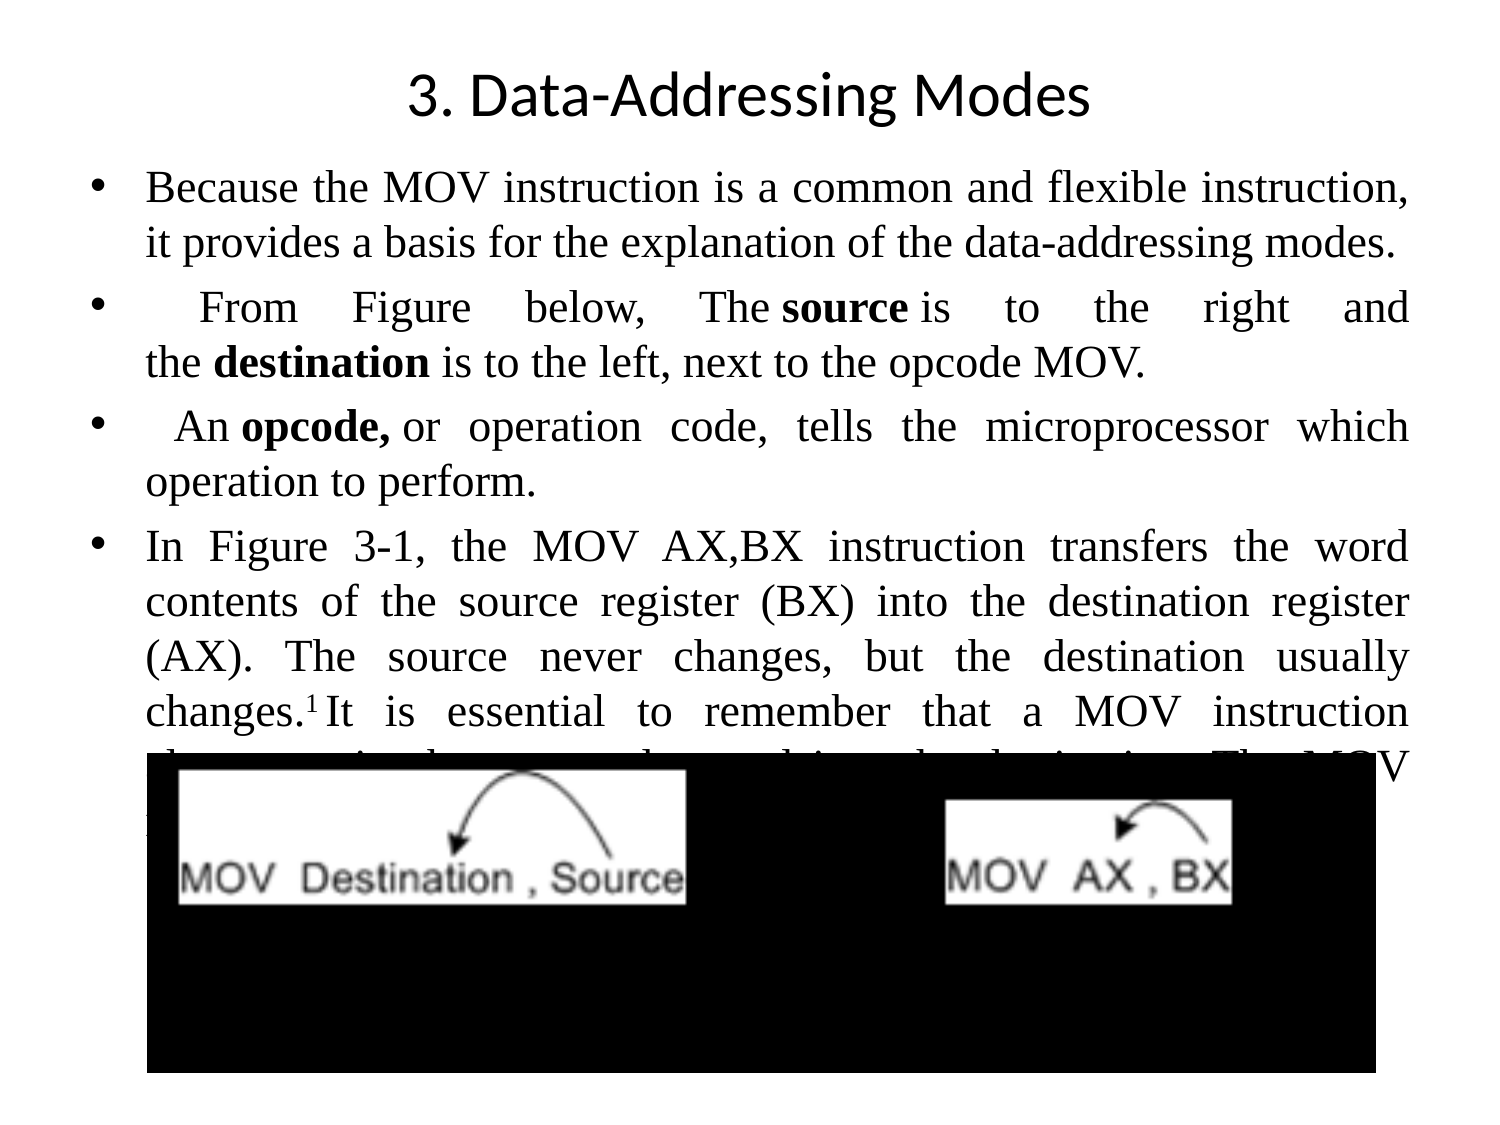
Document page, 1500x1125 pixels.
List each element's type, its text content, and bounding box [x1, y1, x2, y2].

list Because the MOV instruction is a common and flexible instruction, it provides a basis for the ex­planation of the data-addressing modes. From Figure below, The source is to the right and the destination is to the left, next to the op­code MOV. An opcode, or operation code, tells the microprocessor which operation to perform. In Figure 3-1, the MOV AX,BX instruction transfers the word contents of the source reg­ister (BX) into the destination register (AX). The source never changes, but the destination usu­ally changes.1 It is essential to remember that a MOV instruction always copies the source data and into the destination. The MOV never actually picks up the data and moves it. [75, 149, 1425, 1005]
picture [147, 753, 1376, 1073]
title 3. Data-Addressing Modes [75, 45, 1425, 138]
